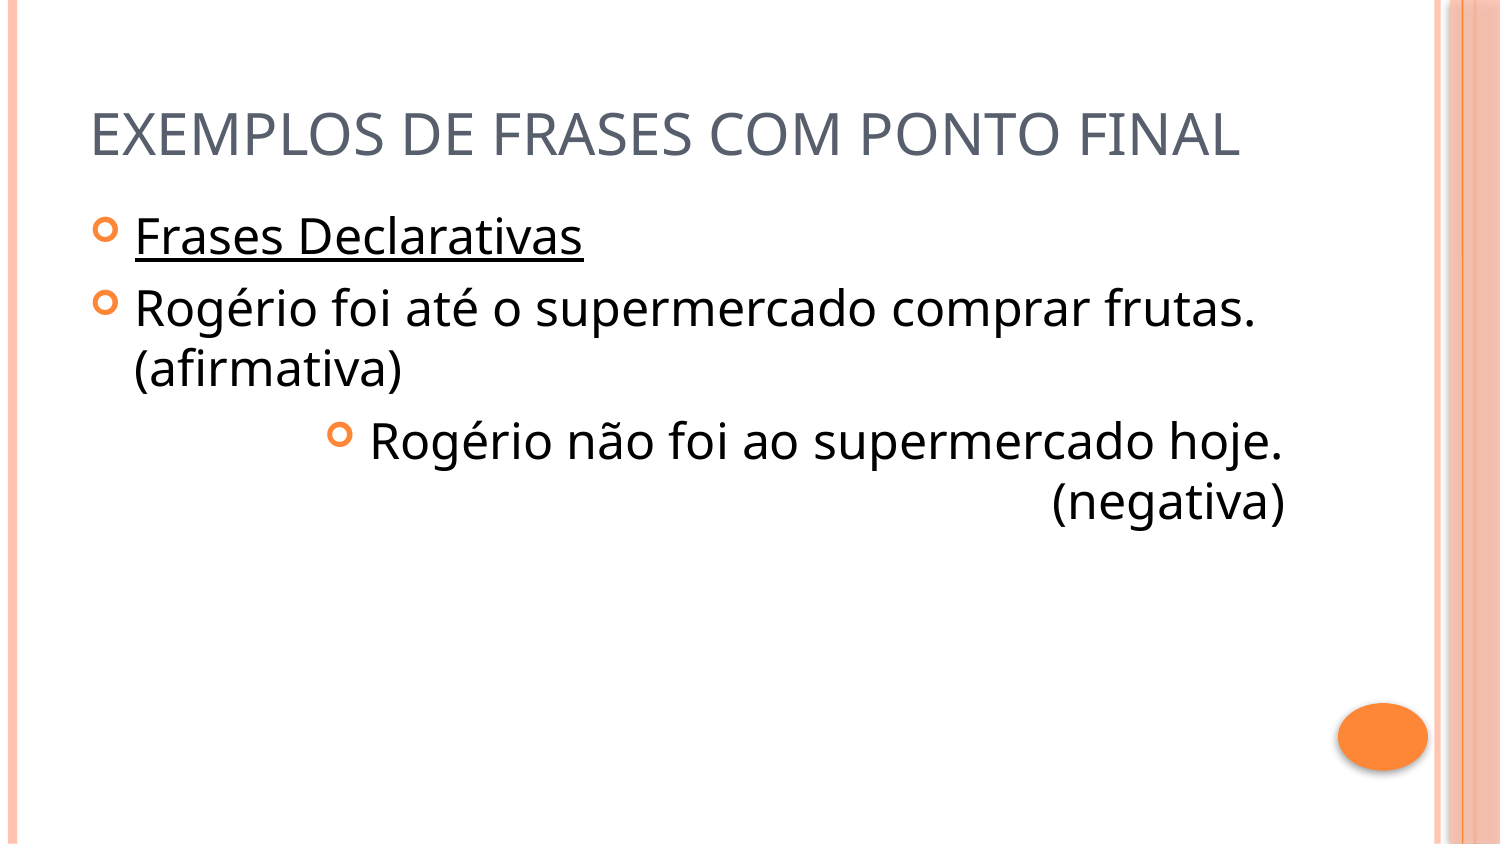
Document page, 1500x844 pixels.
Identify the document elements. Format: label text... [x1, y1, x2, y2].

list Frases Declarativas Rogério foi até o supermercado comprar frutas. (afirmativa) Rogério não foi ao supermercado hoje. (negativa) [75, 196, 1300, 797]
title Exemplos de frases com ponto final [75, 33, 1300, 175]
